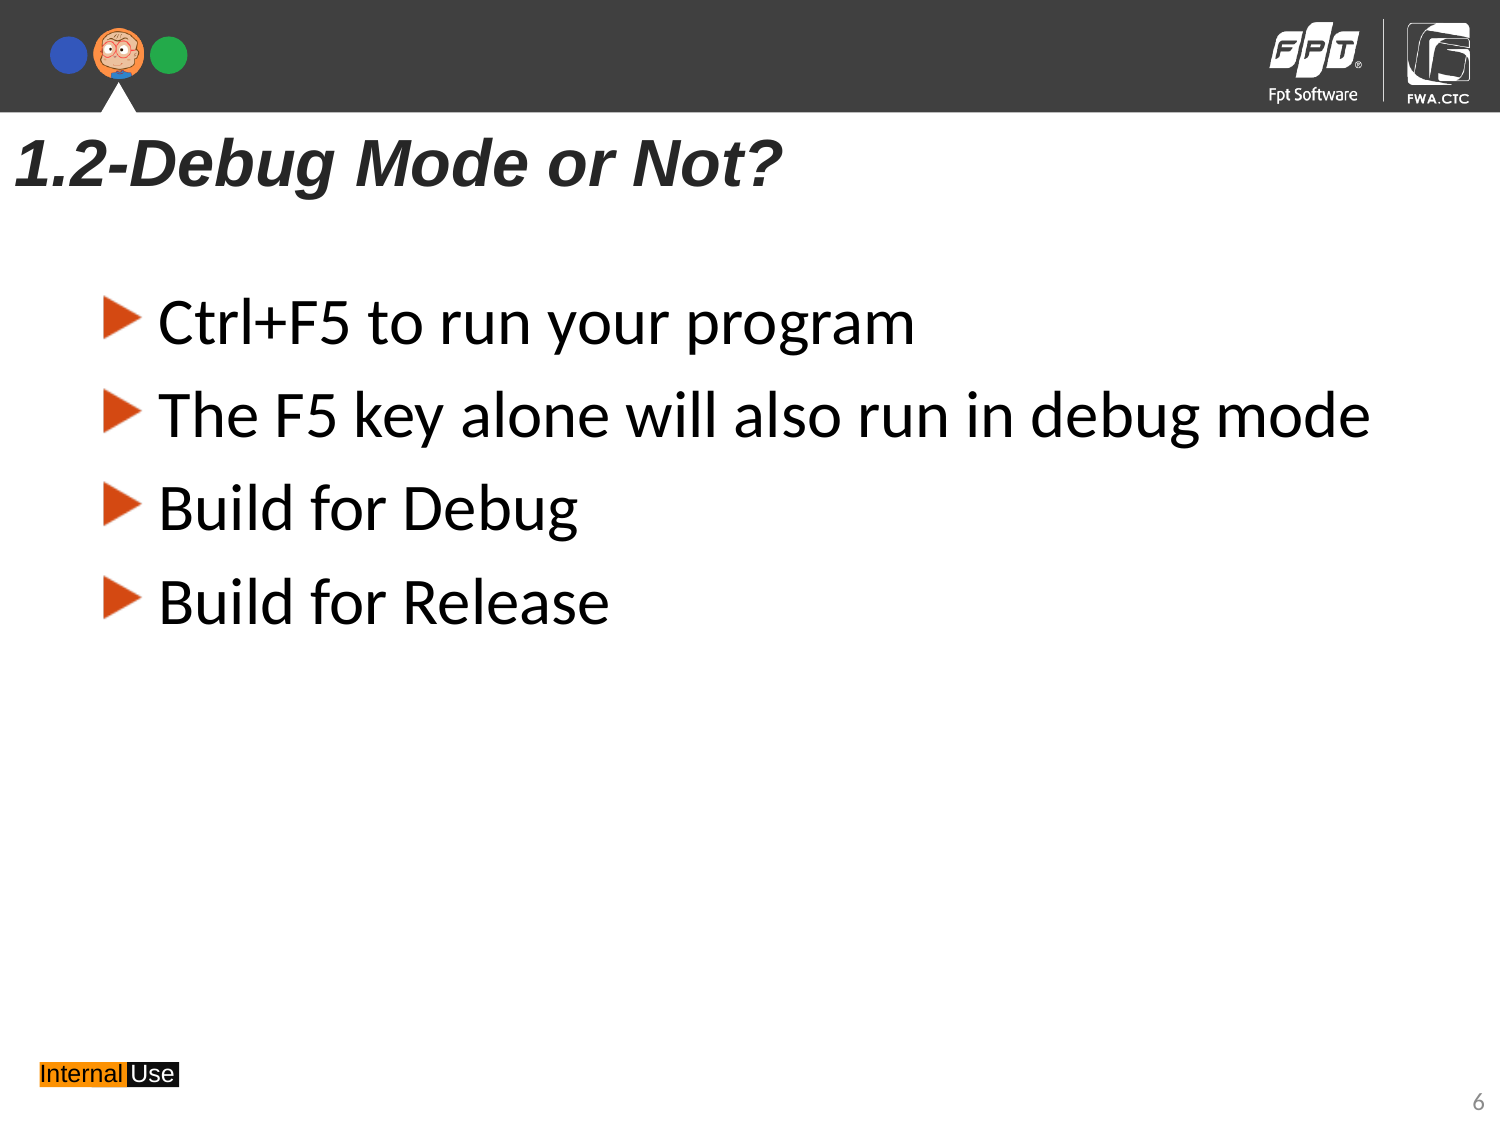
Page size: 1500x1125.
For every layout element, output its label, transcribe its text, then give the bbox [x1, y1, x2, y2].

picture [93, 28, 144, 79]
picture [1262, 12, 1488, 125]
picture [102, 480, 144, 528]
picture [102, 574, 144, 621]
list Ctrl+F5 to run your program The F5 key alone will also run in debug mode Build for Debug Build for Release [87, 270, 1438, 1075]
picture [102, 387, 144, 435]
text_box 1.2-Debug Mode or Not? [0, 112, 1175, 208]
picture [102, 294, 144, 341]
slide_number 6 [1149, 1074, 1500, 1125]
